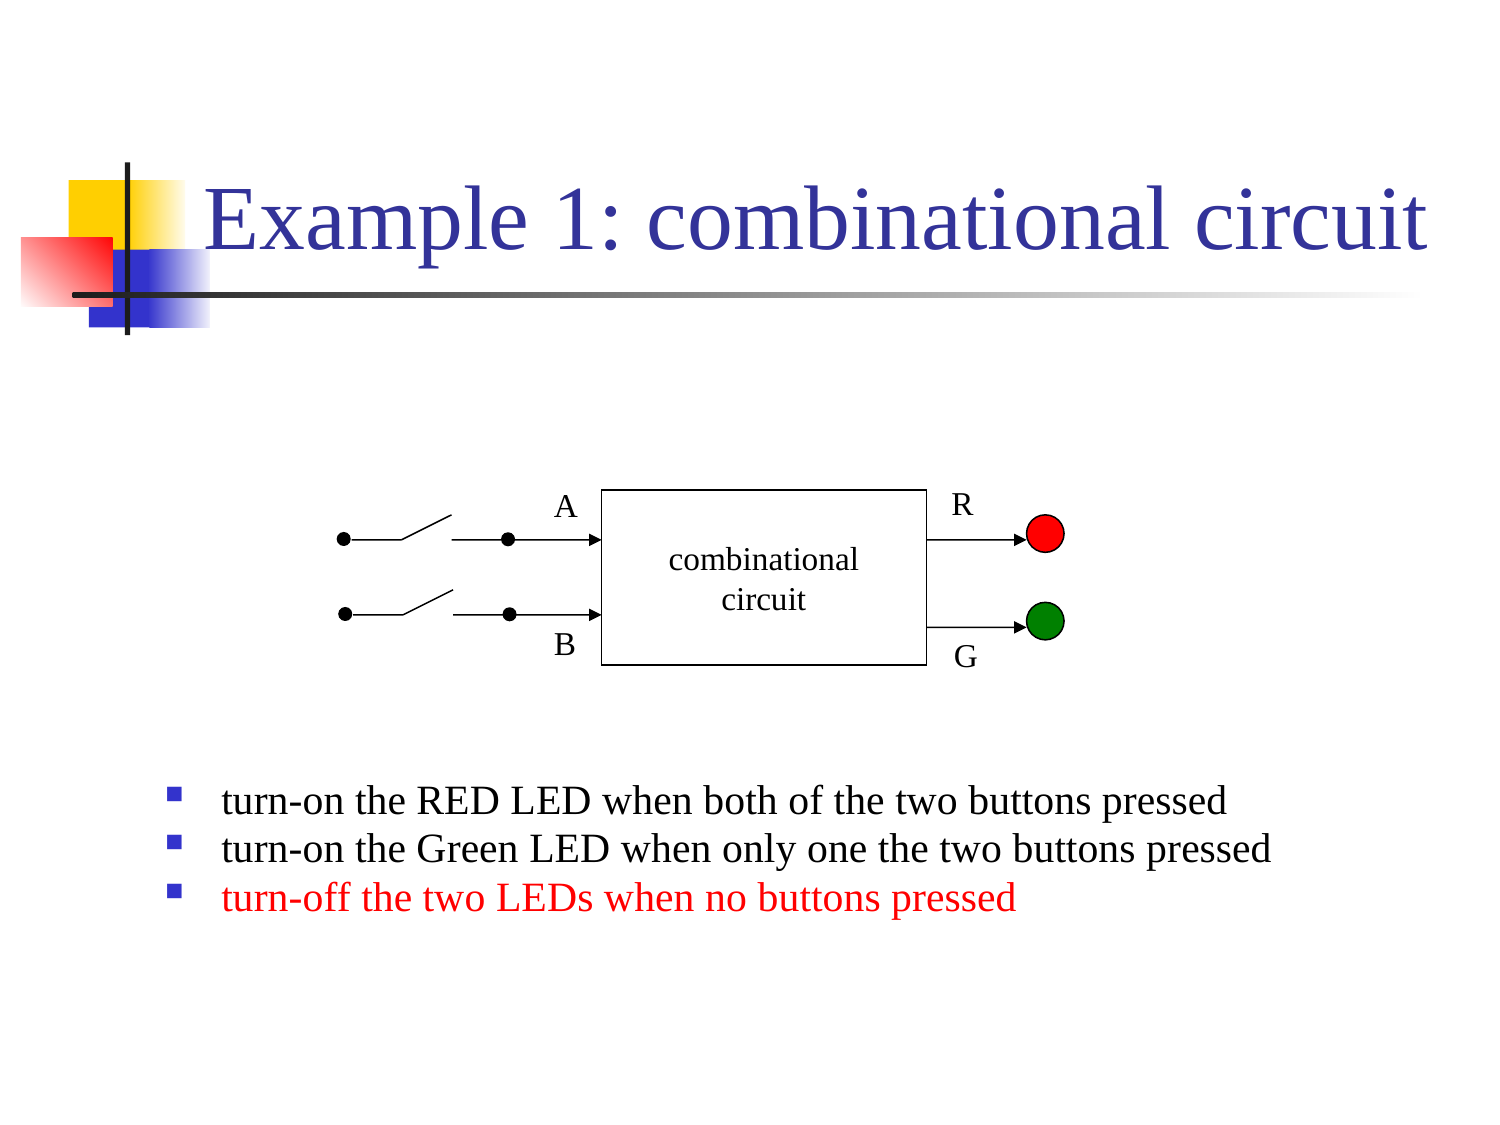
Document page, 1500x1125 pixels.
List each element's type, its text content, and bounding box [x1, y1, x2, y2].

title Example 1: combinational circuit [188, 35, 1468, 275]
list turn-on the RED LED when both of the two buttons pressed turn-on the Green LED when only one the two buttons pressed turn-off the two LEDs when no buttons pressed [150, 774, 1425, 963]
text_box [337, 474, 1065, 683]
